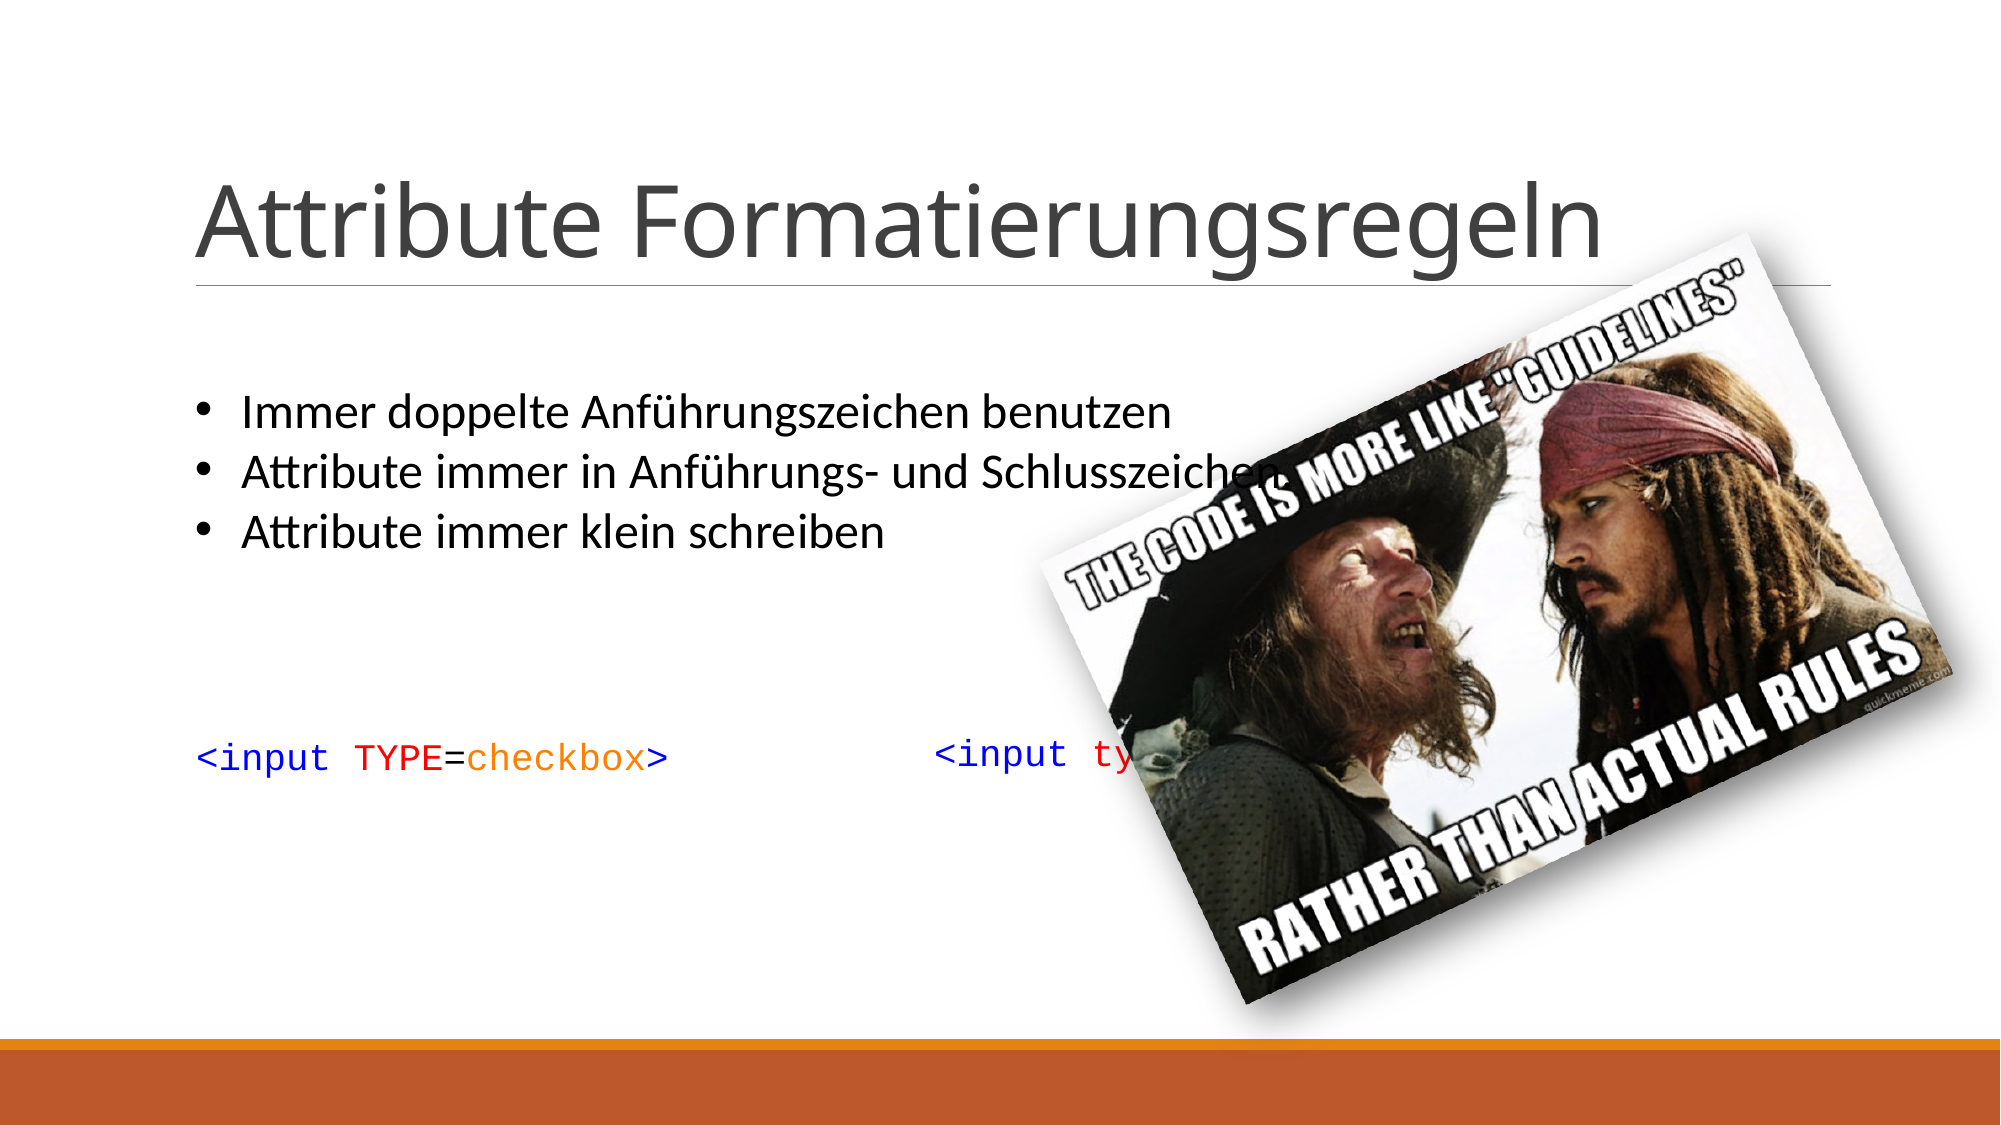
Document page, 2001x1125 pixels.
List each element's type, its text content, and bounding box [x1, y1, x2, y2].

text_box <input type="checkbox" /> [919, 722, 1101, 782]
picture [1448, 233, 1812, 373]
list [1104, 373, 1887, 863]
title Attribute Formatierungsregeln [180, 47, 1830, 285]
picture [1887, 533, 1953, 704]
picture [1181, 863, 1548, 1004]
text_box <input TYPE=checkbox> [181, 725, 684, 786]
picture [1041, 566, 1104, 700]
text_box Immer doppelte Anführungszeichen benutzen Attribute immer in Anführungs- und Schlusszeichen. Attribute immer klein schreiben [179, 370, 1108, 566]
